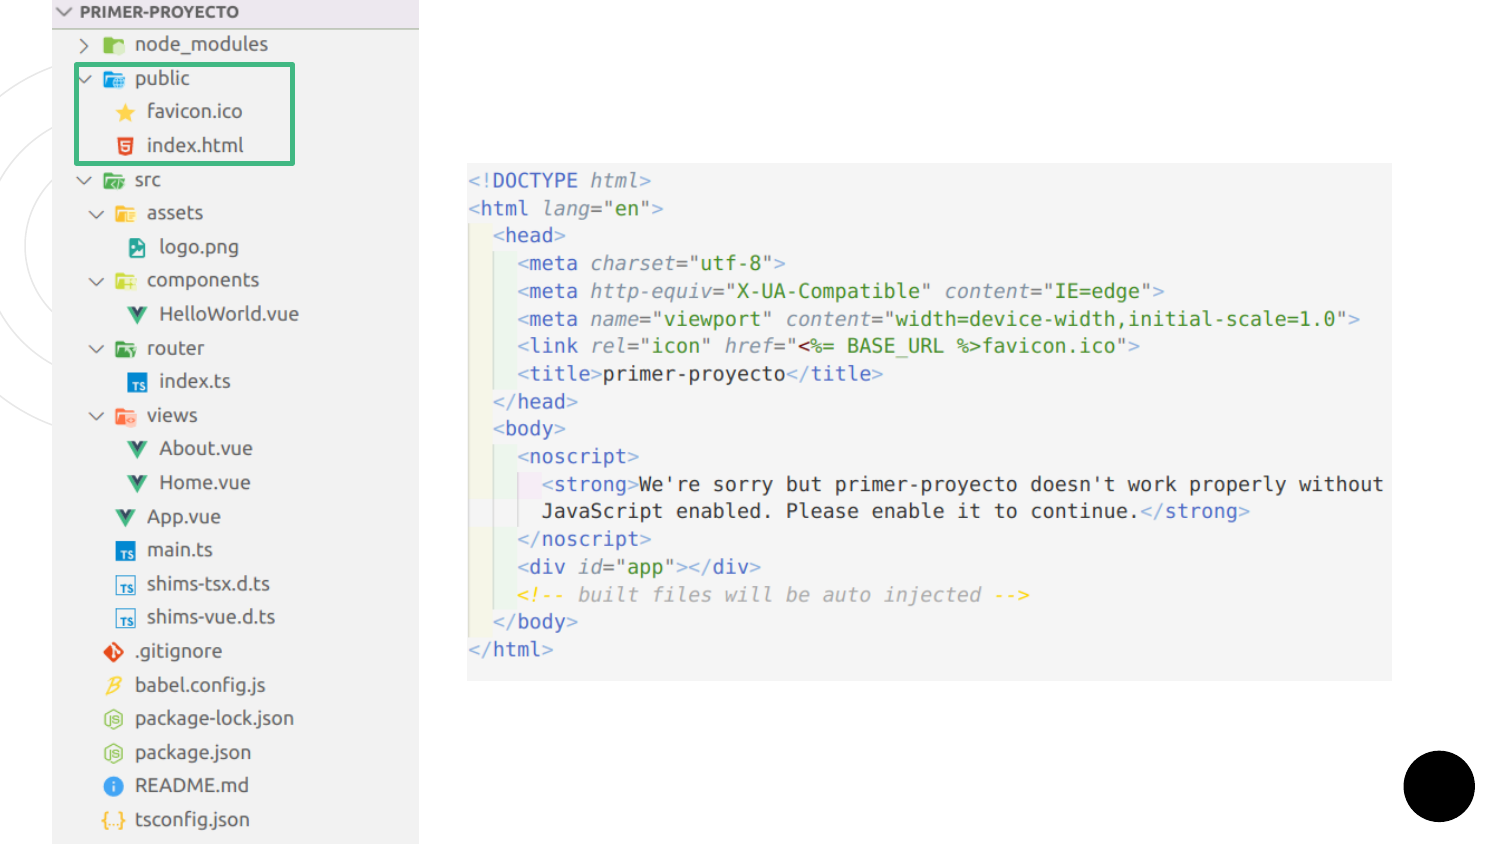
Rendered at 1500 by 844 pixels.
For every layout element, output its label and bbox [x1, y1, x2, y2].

picture [467, 163, 1392, 681]
picture [51, 0, 419, 844]
